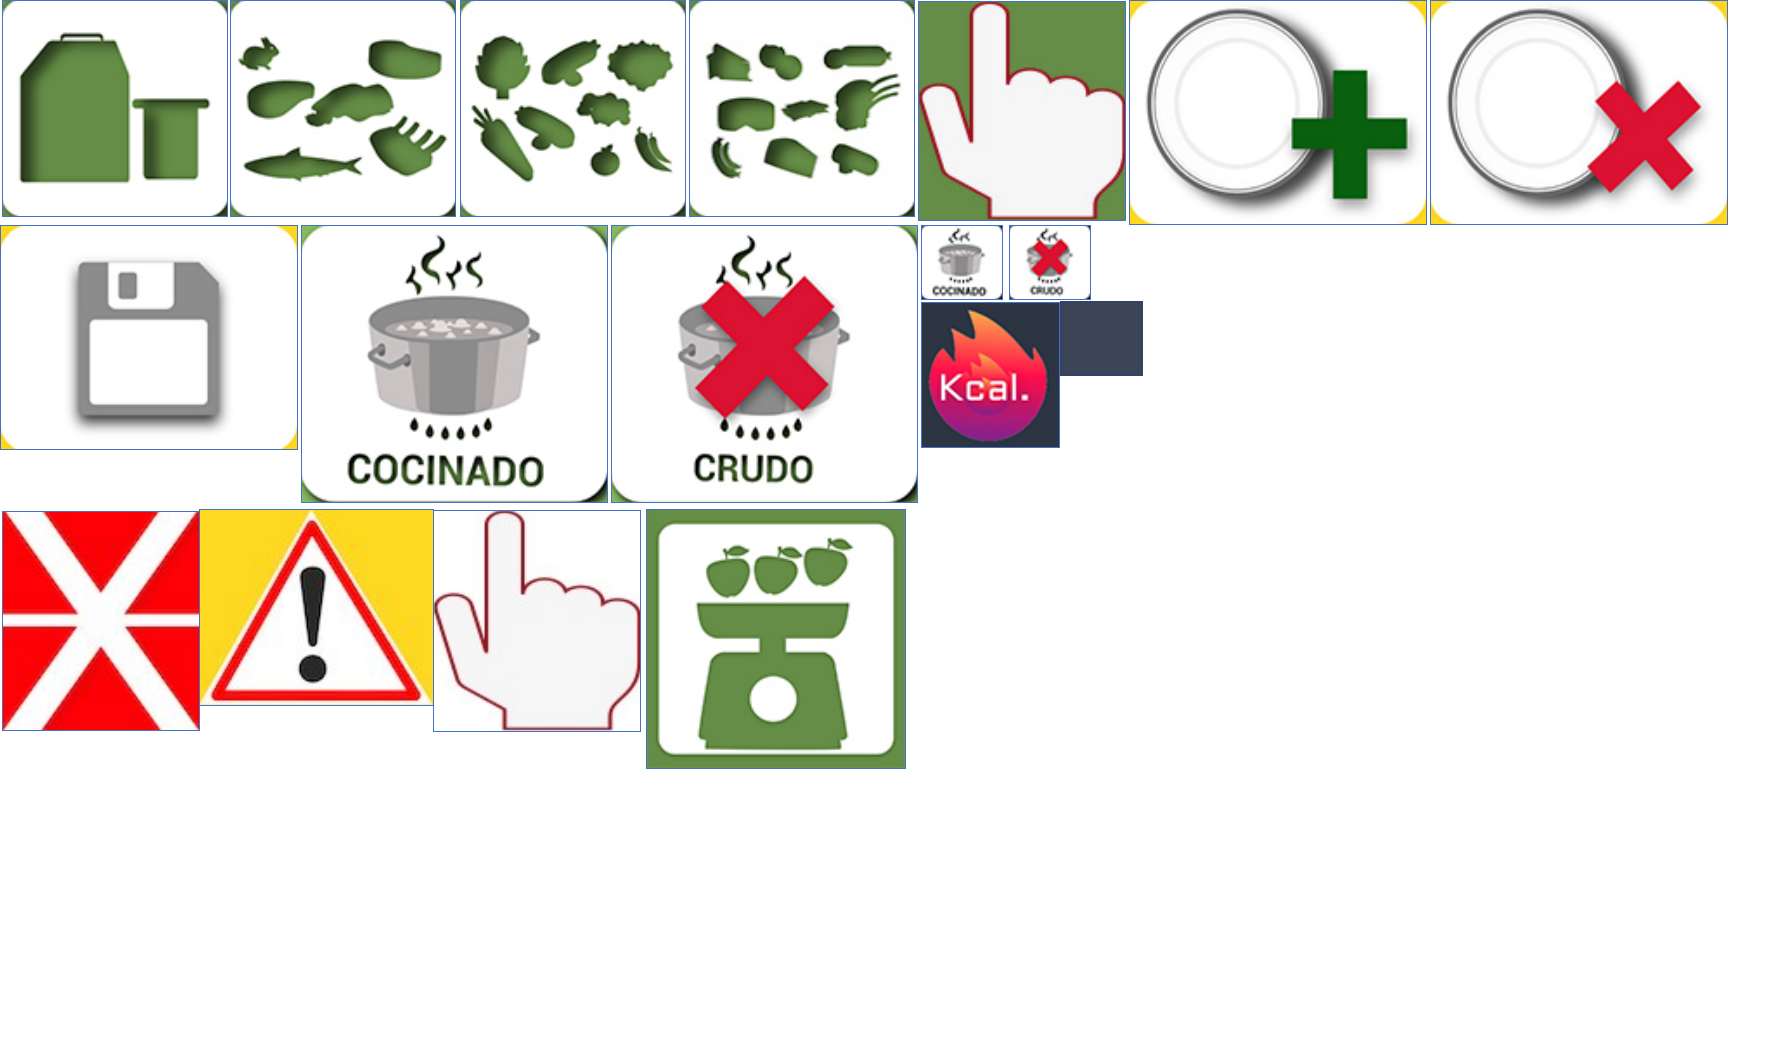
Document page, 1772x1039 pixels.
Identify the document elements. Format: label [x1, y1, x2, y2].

picture [645, 509, 906, 769]
picture [917, 1, 1126, 221]
picture [301, 225, 608, 503]
picture [1009, 225, 1091, 300]
picture [0, 225, 298, 450]
picture [921, 225, 1003, 300]
text_box [1060, 301, 1143, 376]
picture [230, 0, 456, 218]
picture [689, 0, 915, 218]
picture [1, 0, 227, 218]
picture [1129, 0, 1427, 225]
picture [921, 302, 1060, 448]
picture [1430, 0, 1728, 225]
picture [1, 509, 641, 732]
picture [611, 225, 918, 503]
picture [460, 0, 686, 218]
